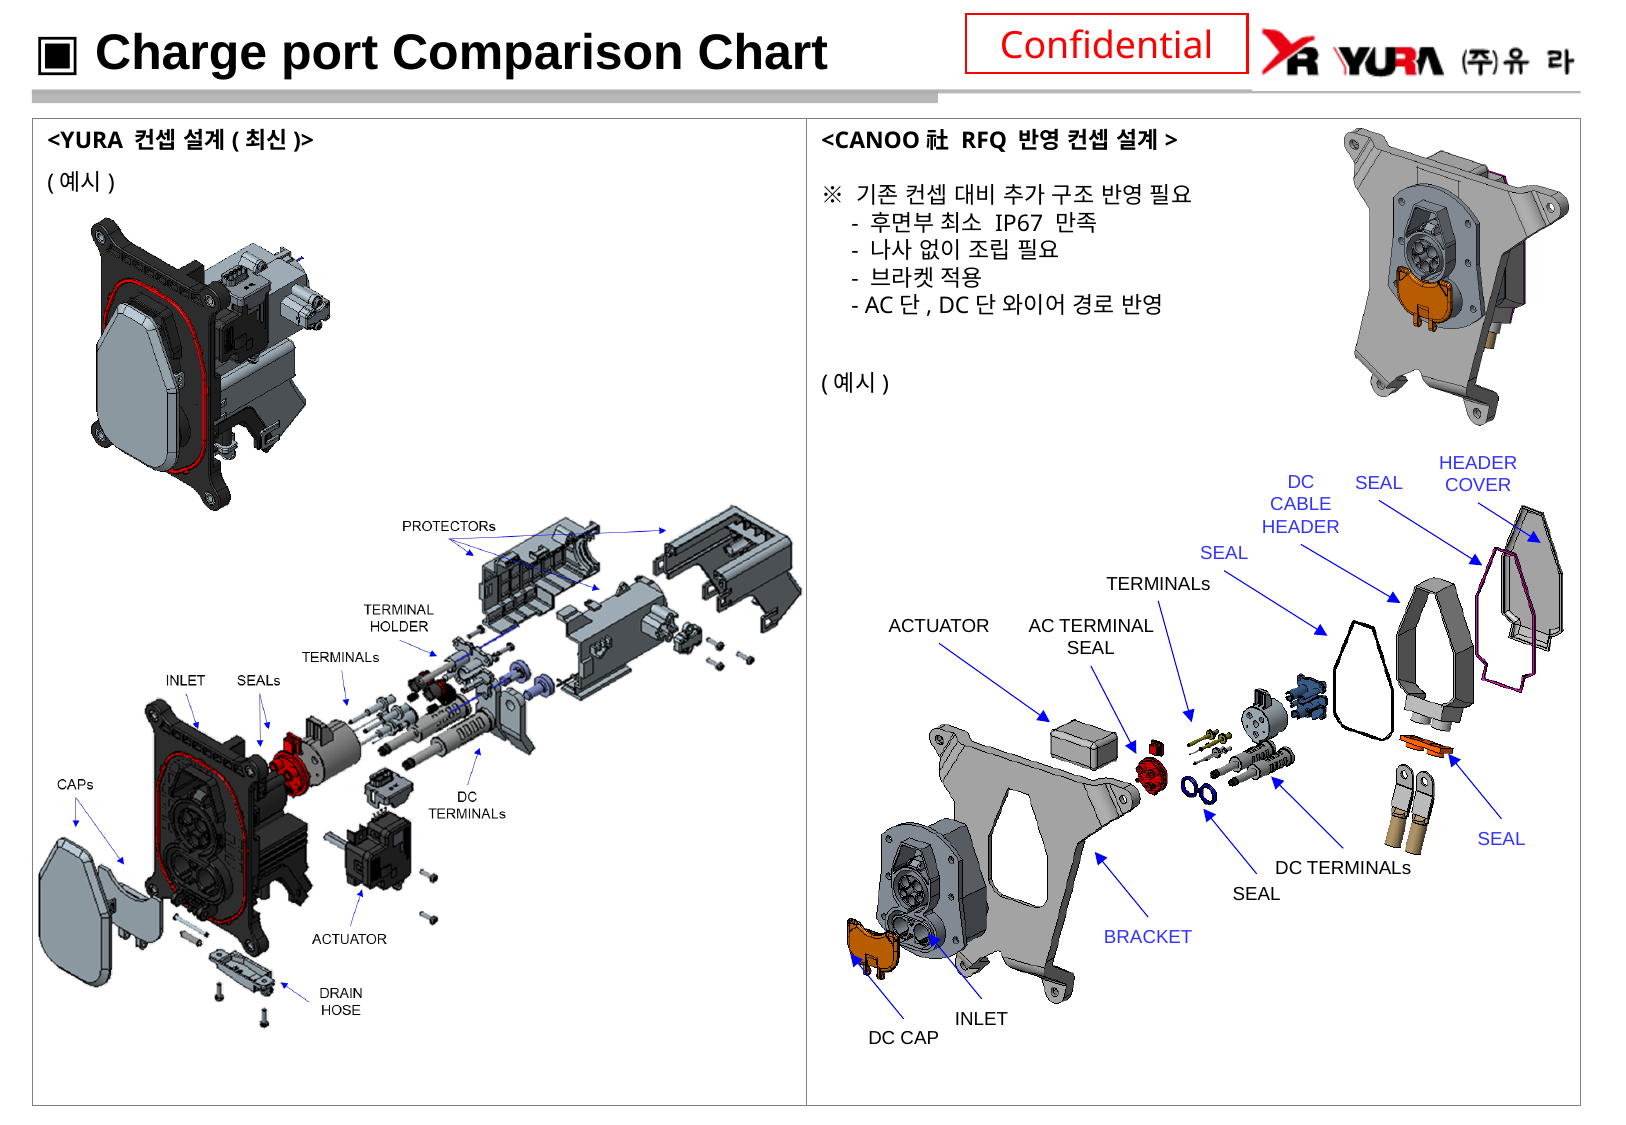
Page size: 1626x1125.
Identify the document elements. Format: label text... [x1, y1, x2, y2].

text_box <CANOO社 RFQ 반영 컨셉 설계> ※ 기존 컨셉 대비 추가 구조 반영 필요 - 후면부 최소 IP67 만족 - 나사 없이 조립 필요 - 브라켓 적용 - AC단, DC단 와이어 경로 반영 [806, 118, 1282, 326]
text_box <YURA 컨셉 설계(최신)> [32, 118, 508, 160]
text_box (예시) [806, 361, 1282, 404]
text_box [820, 443, 1585, 1057]
picture [1252, 20, 1583, 91]
text_box ▣ Charge port Comparison Chart [19, 12, 982, 88]
picture [32, 215, 803, 1031]
picture [1334, 125, 1573, 433]
text_box (예시) [32, 160, 508, 203]
table_header [33, 119, 806, 1105]
table_header [807, 119, 1580, 1105]
